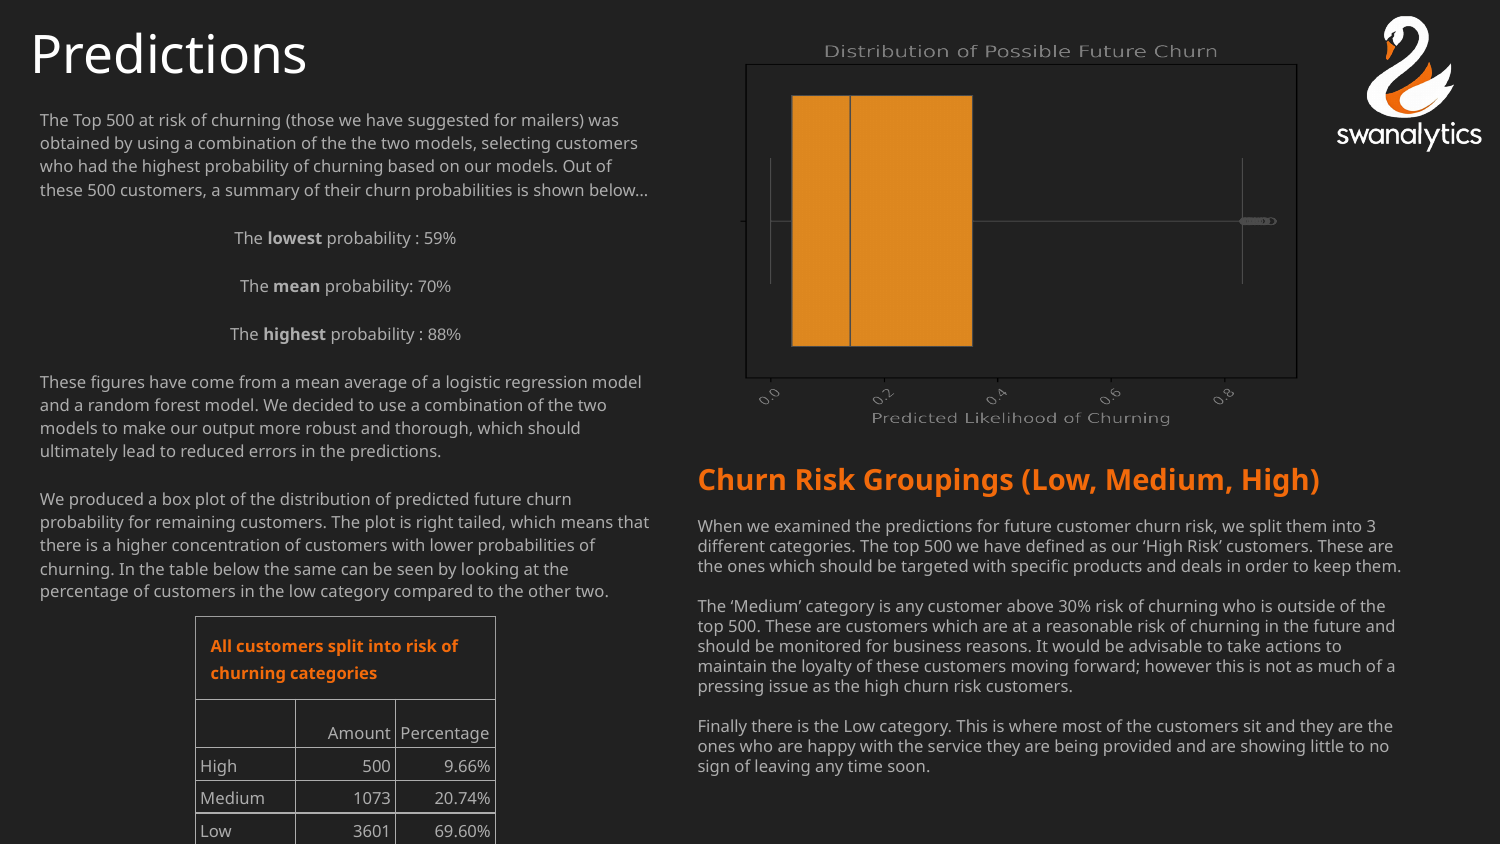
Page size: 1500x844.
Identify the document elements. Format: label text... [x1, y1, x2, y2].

table_cell Low [196, 814, 295, 844]
table_cell Amount [296, 700, 395, 747]
picture [729, 35, 1307, 434]
text_box Churn Risk Groupings (Low, Medium, High) When we examined the predictions for future customer churn risk, we split them into 3 different categories. The top 500 we have defined as our ‘High Risk’ customers. These are the ones which should be targeted with specific products and deals in order to keep them. The ‘Medium’ category is any customer above 30% risk of churning who is outside of the top 500. These are customers which are at a reasonable risk of churning in the future and should be monitored for business reasons. It would be advisable to take actions to maintain the loyalty of these customers moving forward; however this is not as much of a pressing issue as the high churn risk customers. Finally there is the Low category. This is where most of the customers sit and they are the ones who are happy with the service they are being provided and are showing little to no sign of leaving any time soon. [682, 446, 1424, 801]
table_cell Medium [196, 781, 295, 812]
table_cell 3601 [296, 814, 395, 844]
table_cell 500 [296, 748, 395, 780]
table_cell 9.66% [396, 748, 495, 780]
list The Top 500 at risk of churning (those we have suggested for mailers) was obtained by using a combination of the the two models, selecting customers who had the highest probability of churning based on our models. Out of these 500 customers, a summary of their churn probabilities is shown below… The lowest probability : 59% The mean probability: 70% The highest probability : 88% These figures have come from a mean average of a logistic regression model and a random forest model. We decided to use a combination of the two models to make our output more robust and thorough, which should ultimately lead to reduced errors in the predictions. We produced a box plot of the distribution of predicted future churn probability for remaining customers. The plot is right tailed, which means that there is a higher concentration of customers with lower probabilities of churning. In the table below the same can be seen by looking at the percentage of customers in the low category compared to the other two. [24, 91, 667, 688]
title Predictions [15, 5, 637, 100]
table_header All customers split into risk of churning categories [196, 688, 495, 699]
table_cell 69.60% [396, 814, 495, 844]
table_cell Percentage [396, 700, 495, 747]
table_cell 1073 [296, 781, 395, 812]
picture [1317, 0, 1500, 169]
table_cell [196, 700, 295, 747]
table_cell High [196, 748, 295, 780]
table_cell 20.74% [396, 781, 495, 812]
